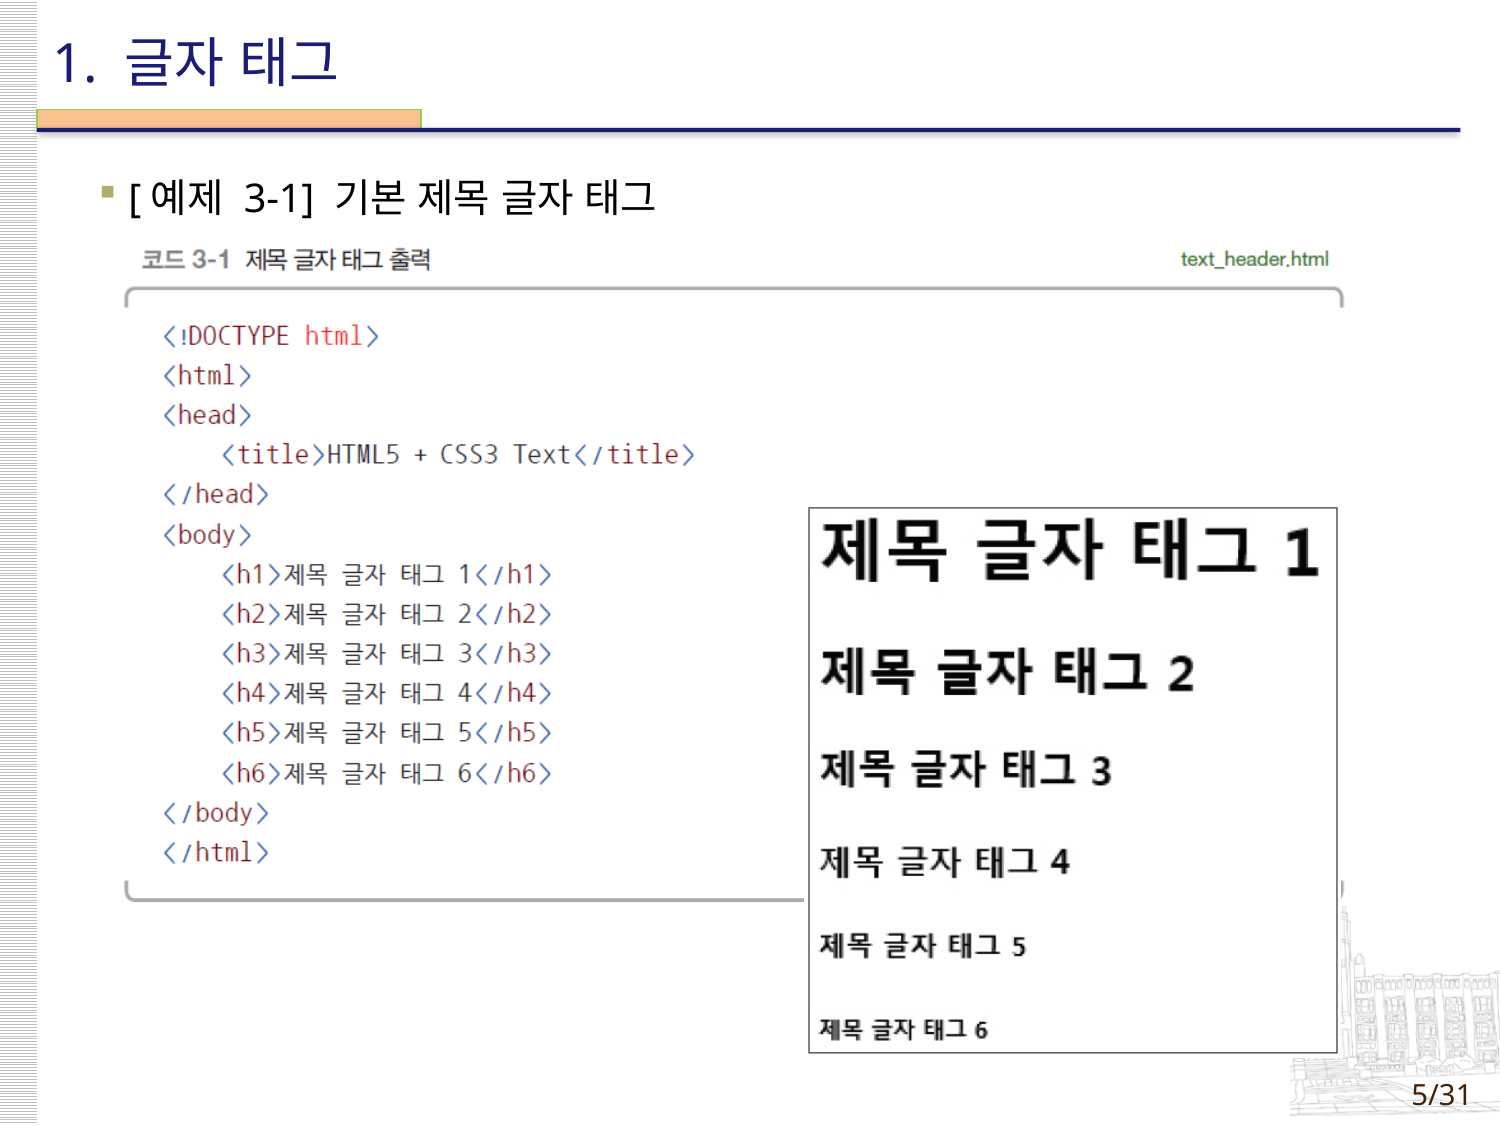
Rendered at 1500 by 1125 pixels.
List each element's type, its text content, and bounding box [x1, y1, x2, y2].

list [예제 3-1] 기본 제목 글자 태그 [24, 160, 1450, 1099]
picture [1290, 874, 1500, 1125]
title 1. 글자 태그 [37, 13, 1278, 109]
picture [123, 243, 1347, 1059]
